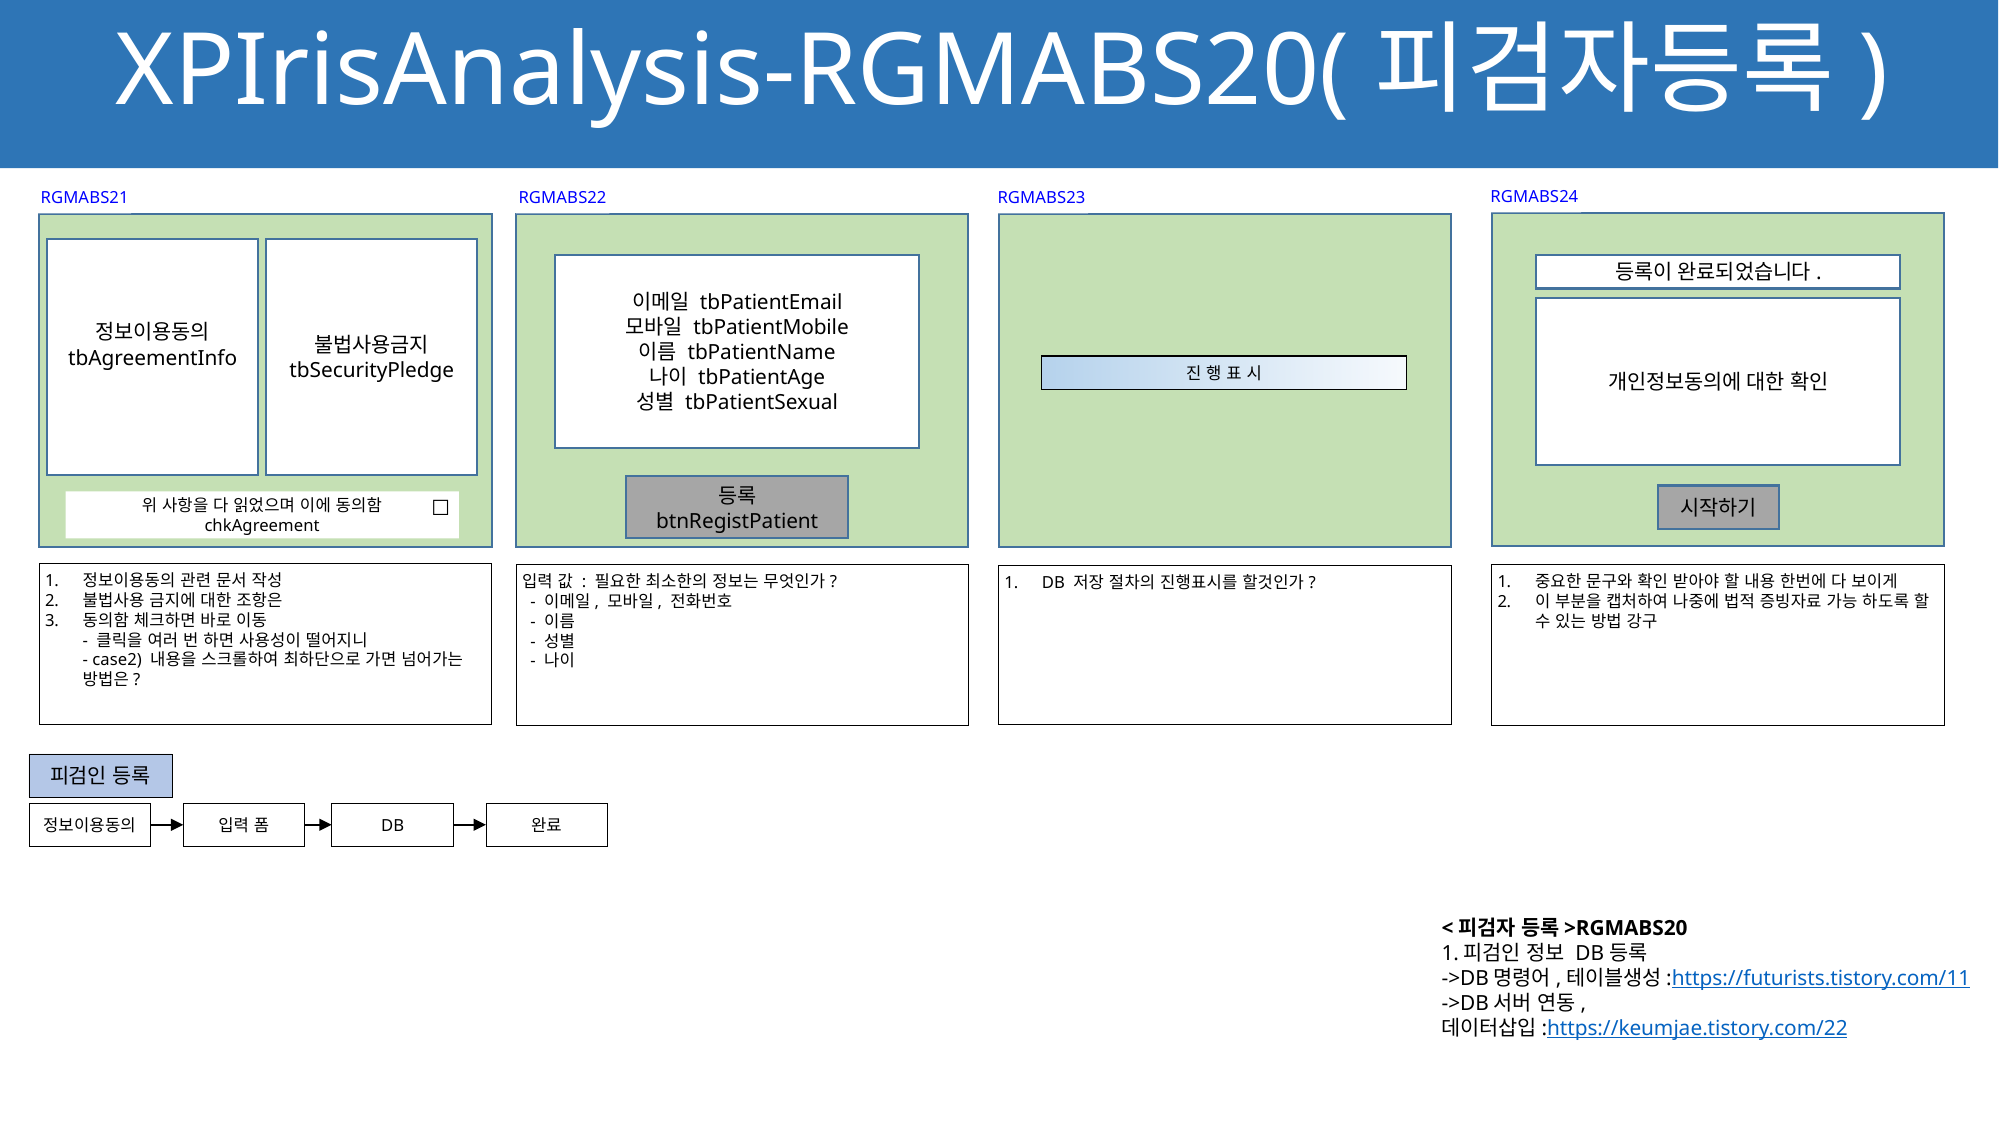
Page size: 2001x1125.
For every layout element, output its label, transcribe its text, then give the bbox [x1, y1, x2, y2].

text_box 완료 [485, 802, 608, 848]
text_box 입력 값 : 필요한 최소한의 정보는 무엇인가? - 이메일, 모바일, 전화번호 - 이름 - 성별 - 나이 [515, 563, 969, 727]
text_box XPIrisAnalysis-RGMABS20(피검자등록) [1, 24, 2000, 120]
text_box [998, 213, 1452, 548]
text_box 중요한 문구와 확인 받아야 할 내용 한번에 다 보이게 이 부분을 캡처하여 나중에 법적 증빙자료 가능 하도록 할 수 있는 방법 강구 [1490, 563, 1945, 727]
text_box DB 저장 절차의 진행표시를 할것인가? [997, 564, 1452, 726]
text_box [1491, 212, 1945, 547]
text_box 이메일 tbPatientEmail 모바일 tbPatientMobile 이름 tbPatientName 나이 tbPatientAge 성별 tbPatientSexual [554, 254, 920, 449]
text_box 정보이용동의 관련 문서 작성 불법사용 금지에 대한 조항은 동의함 체크하면 바로 이동 - 클릭을 여러 번 하면 사용성이 떨어지니 - case2) 내용을 스크롤하여 최하단으로 가면 넘어가는 방법은? [38, 562, 493, 726]
text_box [38, 213, 493, 548]
text_box 위 사항을 다 읽었으며 이에 동의함 chkAgreement [65, 490, 460, 539]
text_box 시작하기 [1657, 484, 1780, 530]
text_box 등록 btnRegistPatient [625, 475, 849, 539]
text_box 불법사용금지 tbSecurityPledge [265, 238, 478, 476]
text_box RGMABS22 [515, 179, 610, 214]
text_box 정보이용동의 [28, 802, 151, 848]
text_box [0, 0, 1999, 169]
text_box 입력 폼 [182, 802, 305, 848]
text_box ☐ [422, 494, 459, 520]
text_box DB [331, 802, 455, 848]
text_box 등록이 완료되었습니다. [1535, 254, 1901, 290]
text_box <피검자 등록>RGMABS20 1.피검인 정보 DB등록 ->DB명령어,테이블생성:https://futurists.tistory.com/11 ->DB서버 연동, 데이터삽입:https://keumjae.tistory.com/22 [1441, 914, 2000, 1023]
text_box [515, 213, 969, 548]
text_box RGMABS21 [37, 179, 132, 214]
text_box 진 행 표 시 [1040, 355, 1408, 391]
text_box RGMABS23 [994, 179, 1089, 214]
text_box RGMABS24 [1487, 178, 1582, 213]
text_box 정보이용동의 tbAgreementInfo [46, 238, 259, 476]
text_box 피검인 등록 [28, 753, 173, 798]
text_box 개인정보동의에 대한 확인 [1535, 297, 1901, 466]
